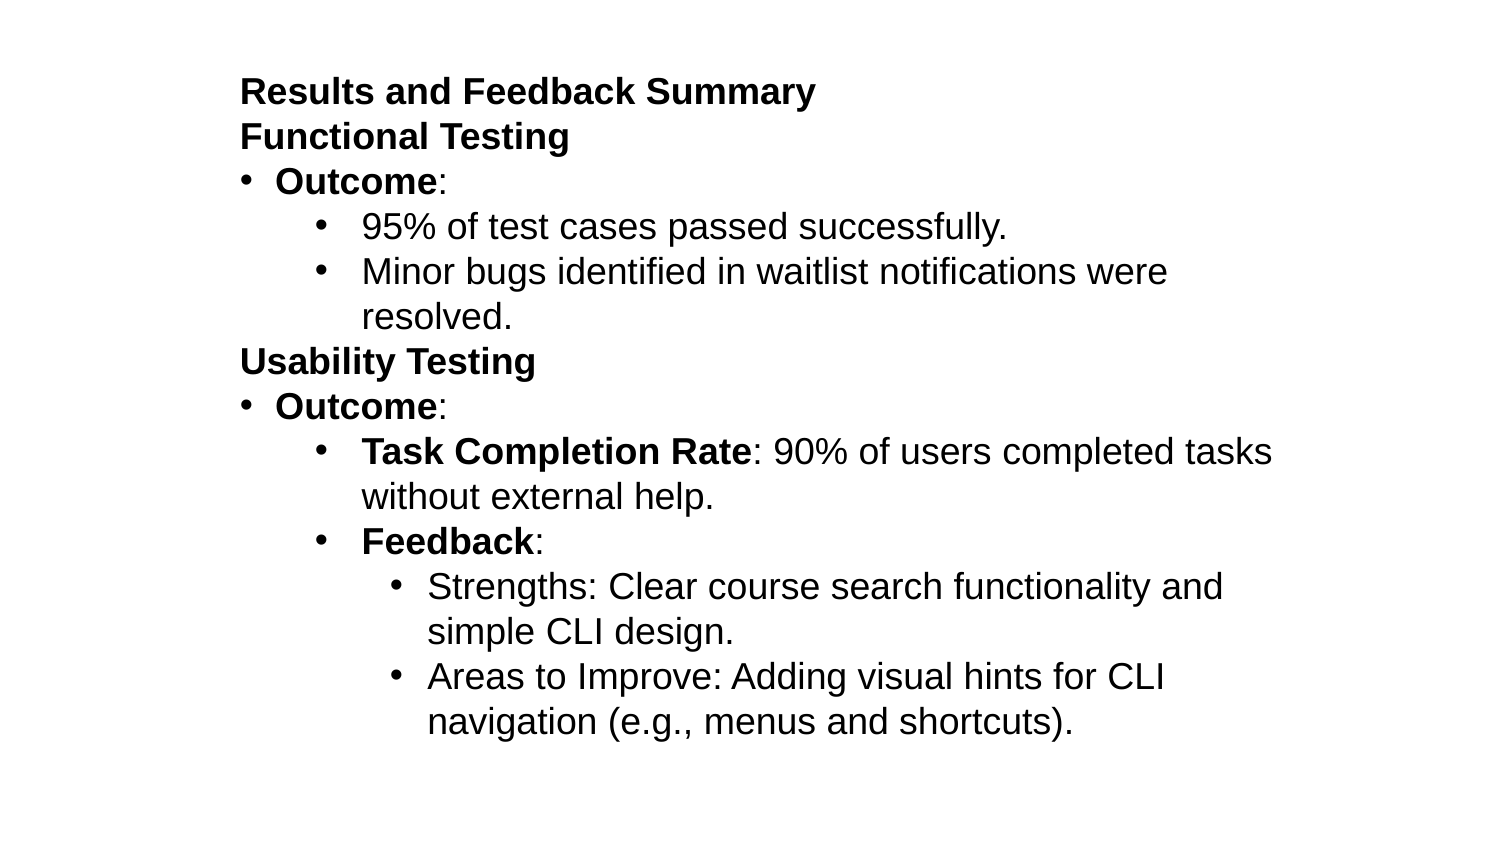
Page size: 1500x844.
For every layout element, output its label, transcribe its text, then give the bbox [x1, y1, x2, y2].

text_box Results and Feedback Summary Functional Testing Outcome: 95% of test cases passed successfully. Minor bugs identified in waitlist notifications were resolved. Usability Testing Outcome: Task Completion Rate: 90% of users completed tasks without external help. Feedback: Strengths: Clear course search functionality and simple CLI design. Areas to Improve: Adding visual hints for CLI navigation (e.g., menus and shortcuts). [225, 59, 1313, 749]
